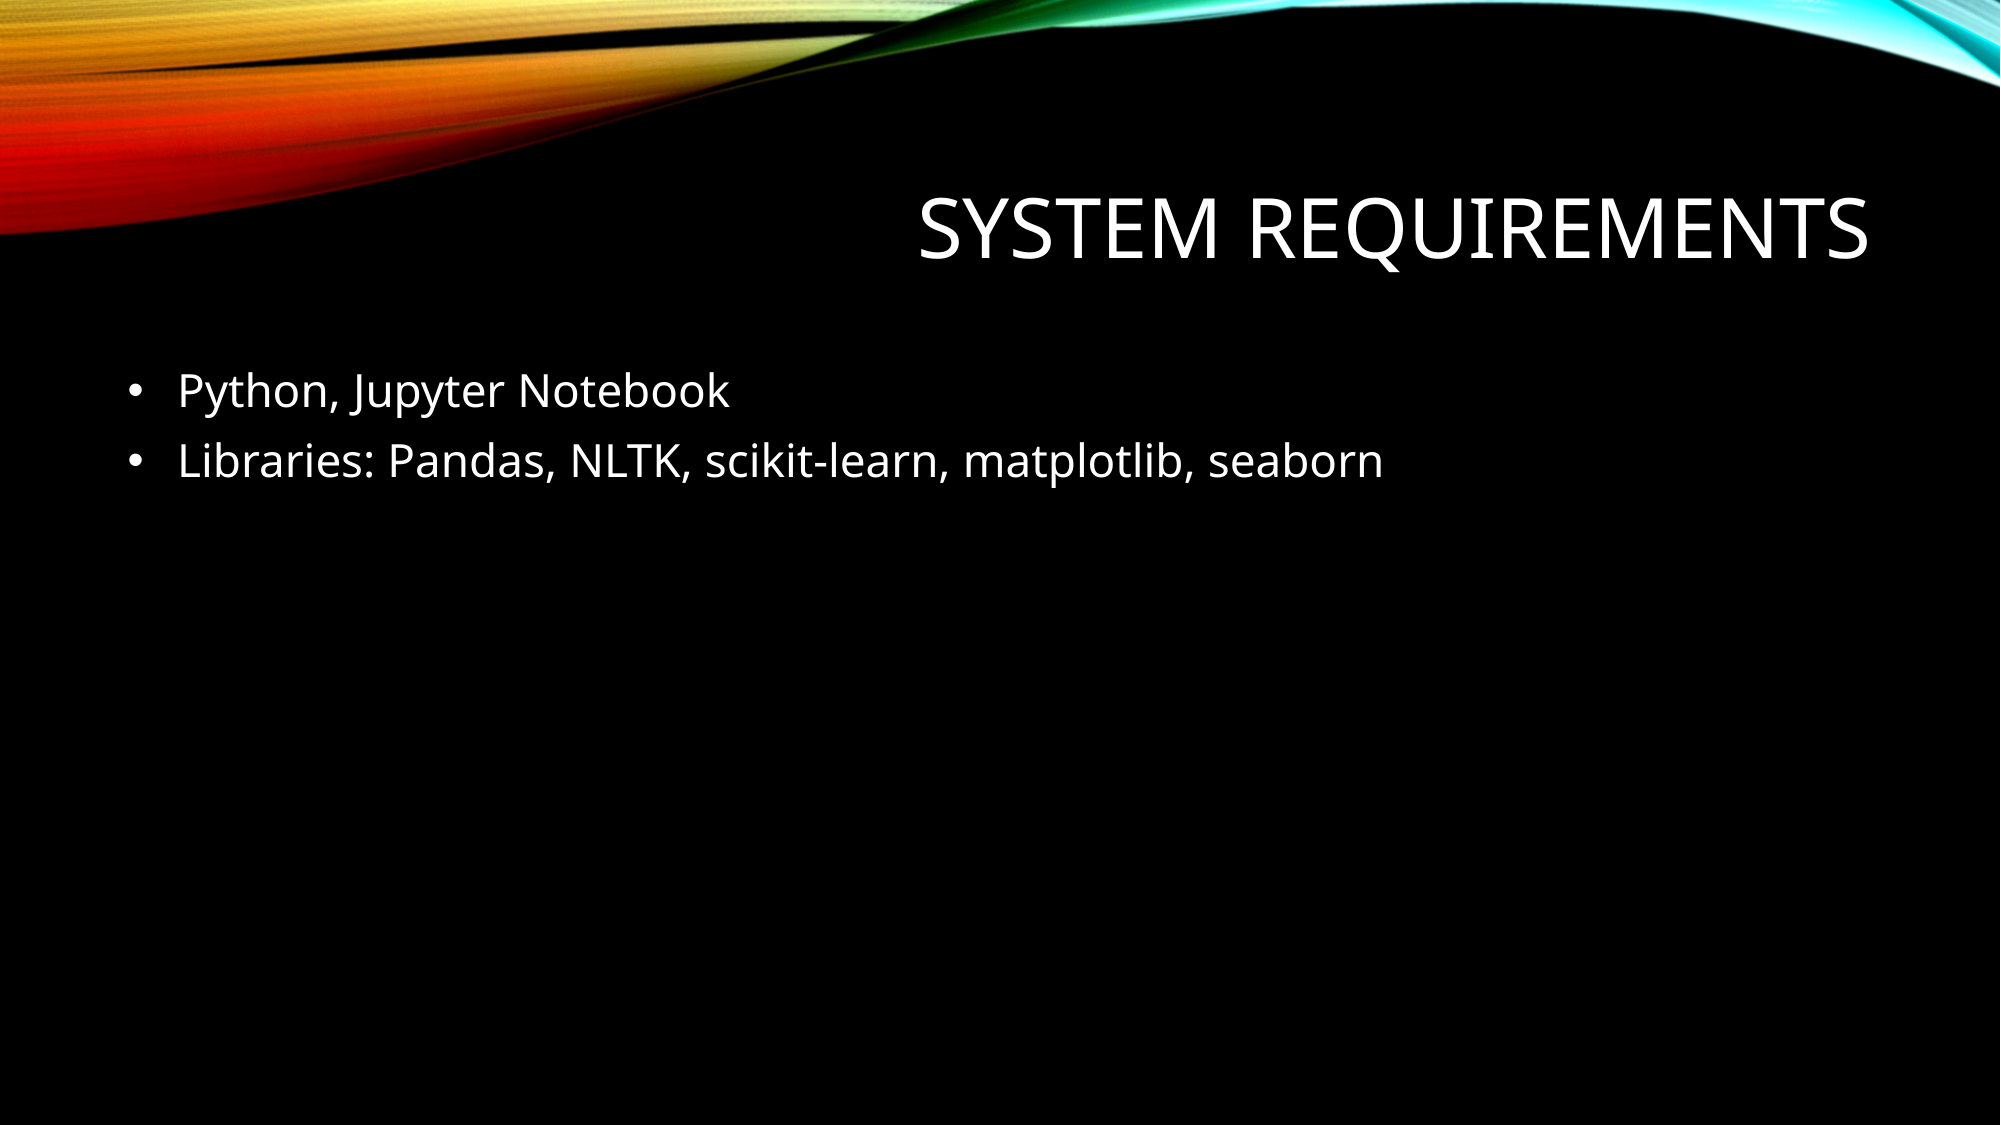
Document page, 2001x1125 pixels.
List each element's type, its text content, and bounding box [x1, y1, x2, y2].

title System Requirements [474, 125, 1888, 338]
picture [0, 0, 2000, 237]
list Python, Jupyter Notebook Libraries: Pandas, NLTK, scikit-learn, matplotlib, seaborn [112, 360, 1888, 1021]
